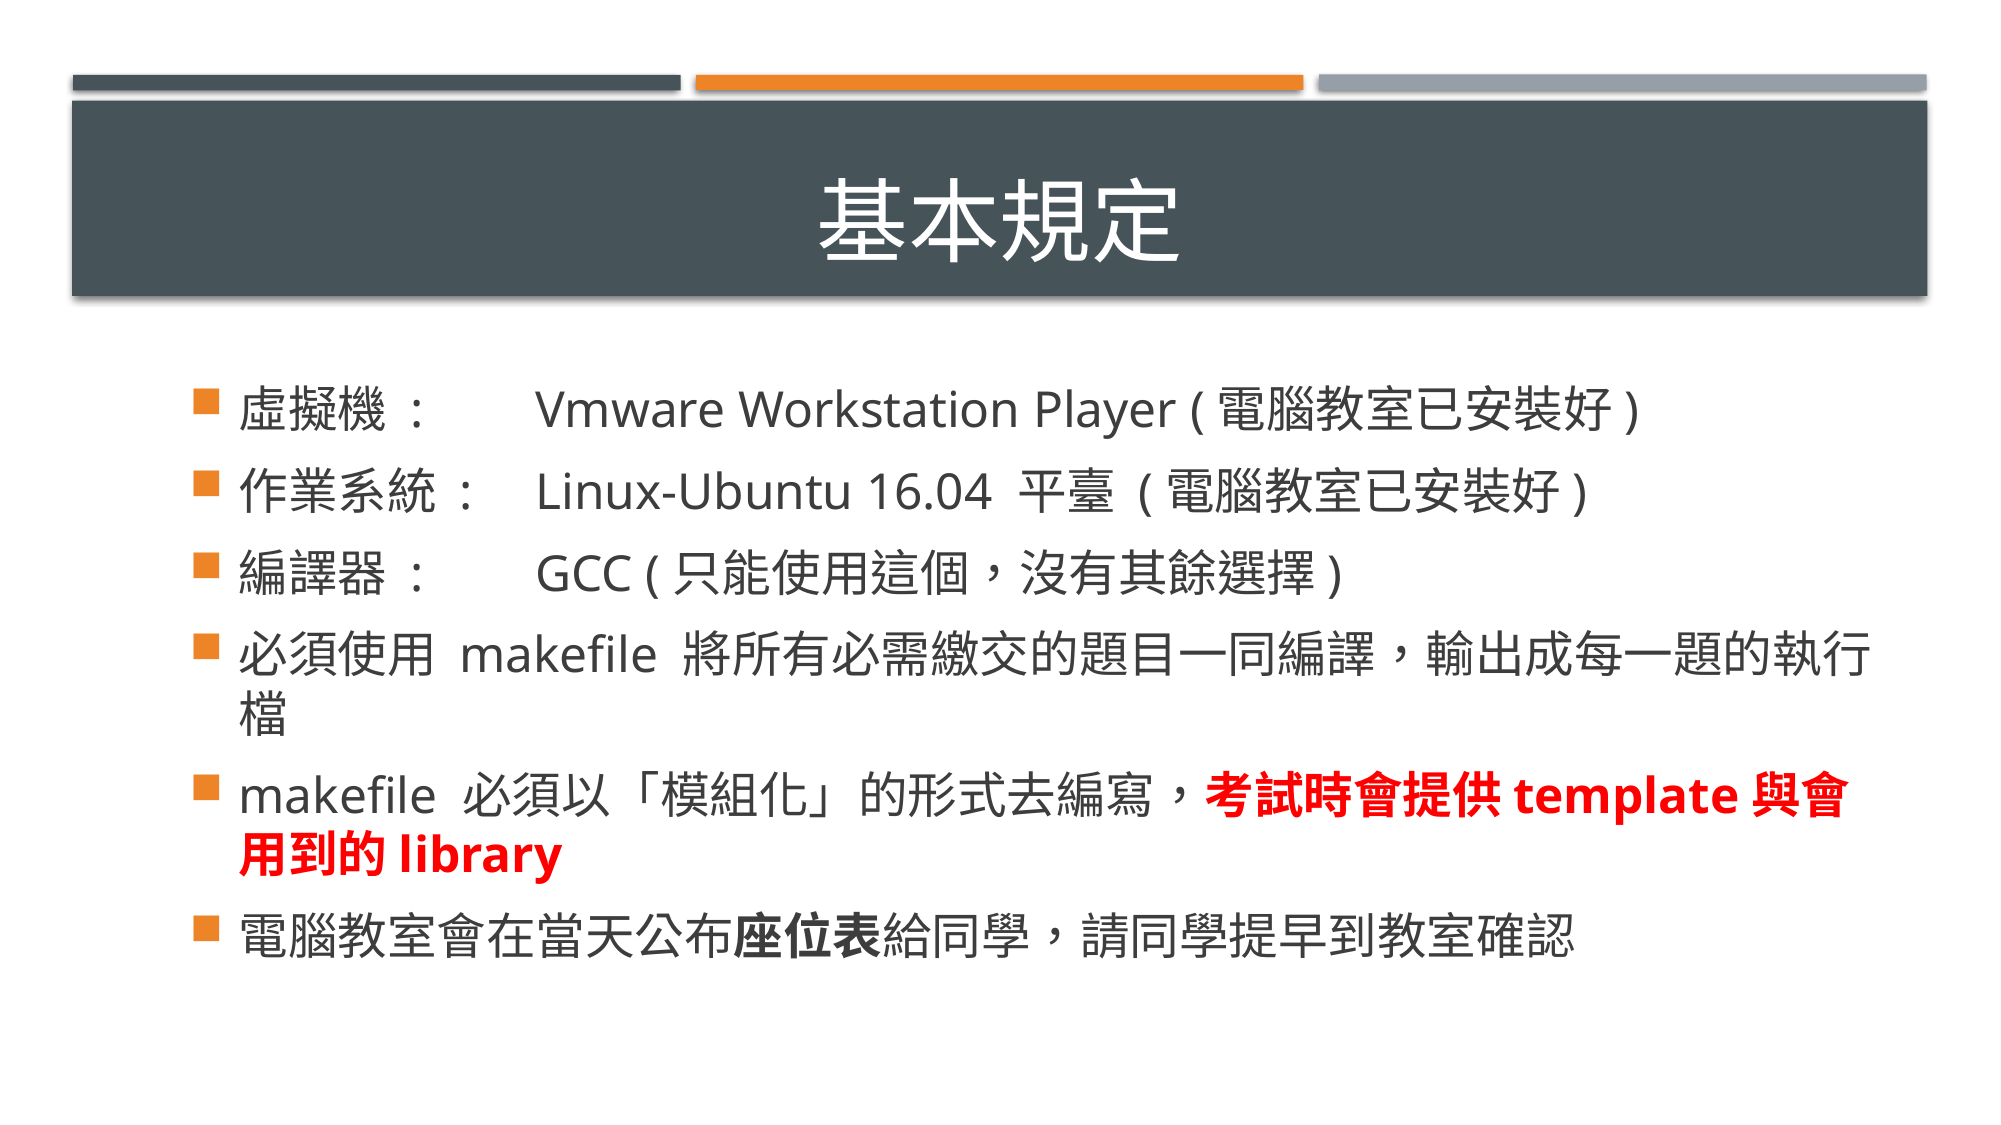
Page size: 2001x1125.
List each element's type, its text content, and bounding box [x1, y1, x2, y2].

title 基本規定 [95, 115, 1905, 282]
list 虛擬機 : Vmware Workstation Player (電腦教室已安裝好) 作業系統 : Linux-Ubuntu 16.04 平臺 (電腦教室已安裝好) 編譯器 : GCC (只能使用這個，沒有其餘選擇) 必須使用 makefile 將所有必需繳交的題目一同編譯，輸出成每一題的執行檔 makefile 必須以「模組化」的形式去編寫，考試時會提供template與會用到的library 電腦教室會在當天公布座位表給同學，請同學提早到教室確認 [174, 367, 1905, 975]
